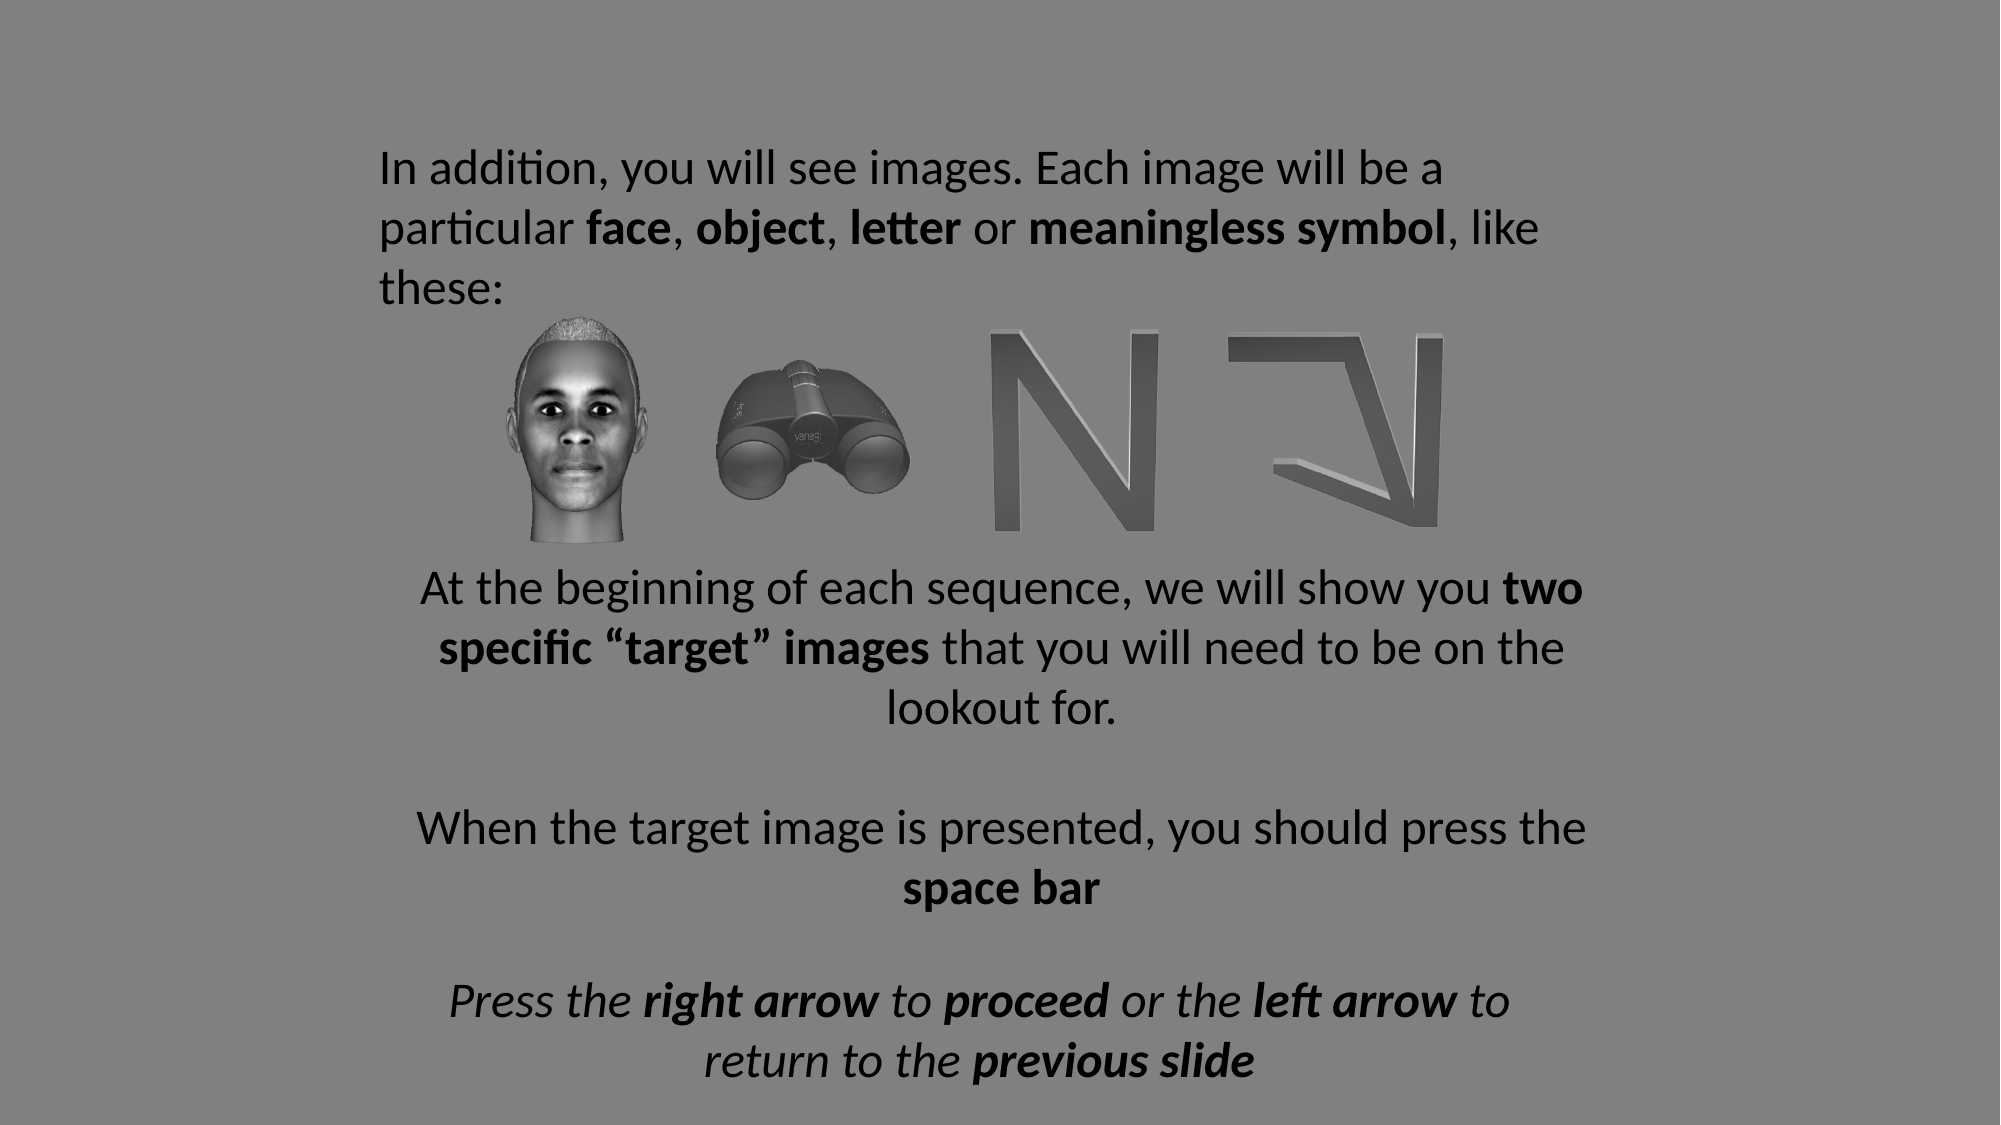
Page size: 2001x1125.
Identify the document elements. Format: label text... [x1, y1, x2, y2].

picture [463, 316, 691, 544]
picture [699, 316, 927, 544]
text_box In addition, you will see images. Each image will be a particular face, object, letter or meaningless symbol, like these: At the beginning of each sequence, we will show you two specific “target” images that you will need to be on the lookout for. When the target image is presented, you should press the space bar [364, 67, 1640, 923]
picture [1221, 316, 1449, 544]
text_box Press the right arrow to proceed or the left arrow to return to the previous slide [411, 959, 1548, 1095]
picture [960, 316, 1188, 544]
